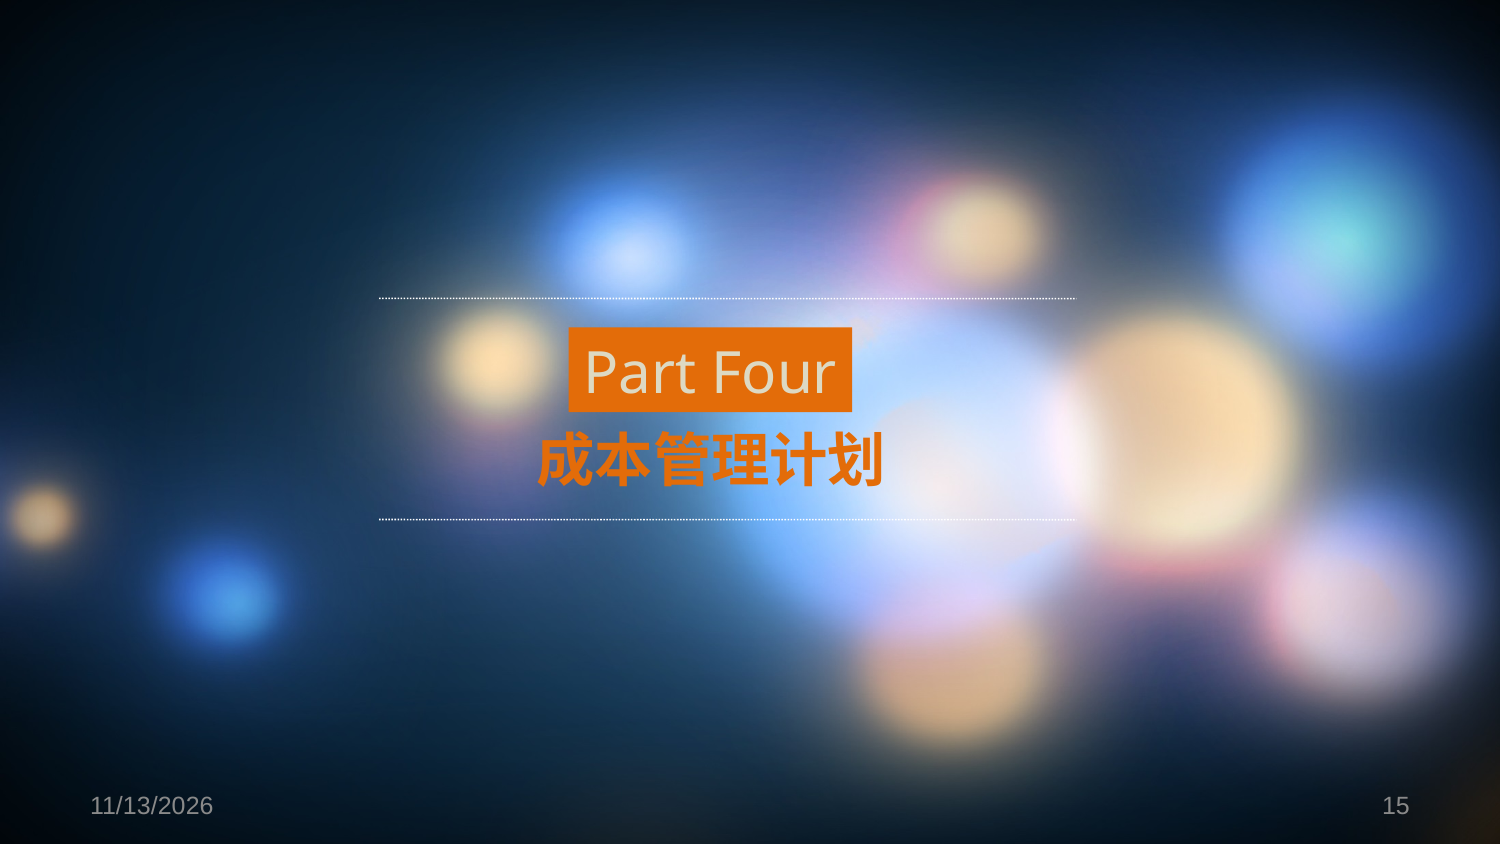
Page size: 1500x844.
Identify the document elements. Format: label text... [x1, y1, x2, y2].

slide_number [74, 781, 426, 828]
text_box 成本管理计划 [521, 415, 928, 500]
text_box Part Four [568, 327, 853, 413]
slide_number 15 [1074, 781, 1426, 828]
picture [0, 0, 1500, 844]
